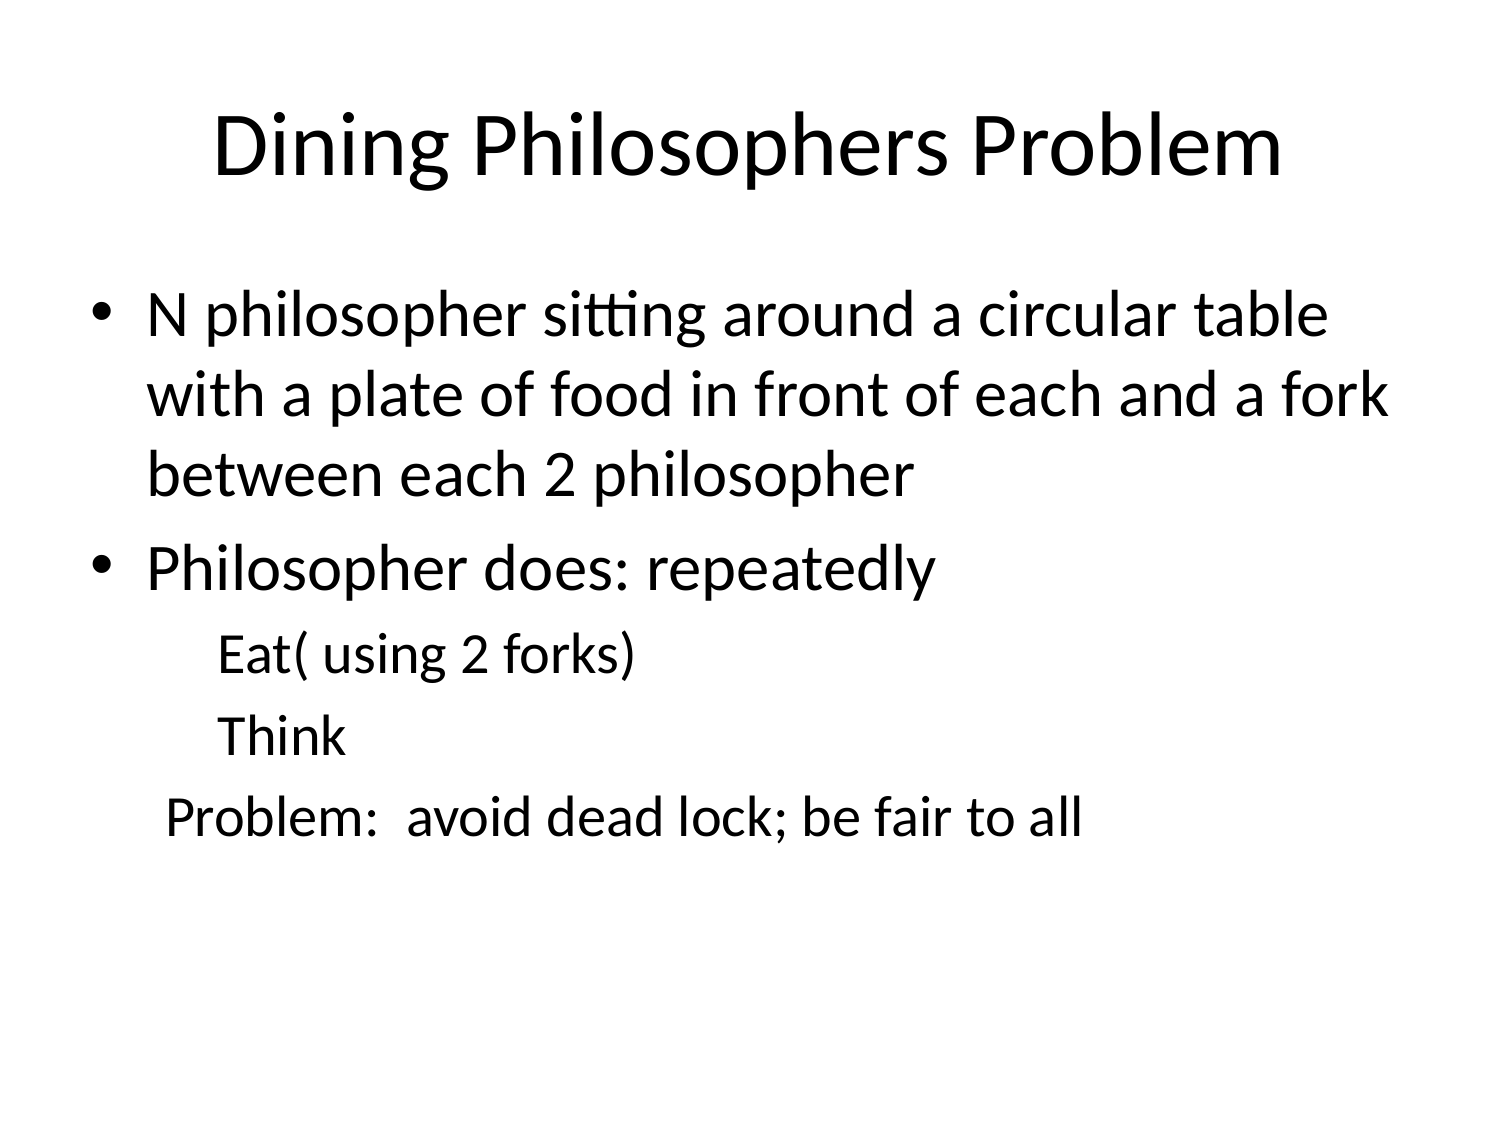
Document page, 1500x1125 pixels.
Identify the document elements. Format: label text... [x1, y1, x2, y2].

title Dining Philosophers Problem [75, 45, 1425, 233]
list N philosopher sitting around a circular table with a plate of food in front of each and a fork between each 2 philosopher Philosopher does: repeatedly Eat( using 2 forks) Think Problem: avoid dead lock; be fair to all [75, 262, 1425, 1005]
